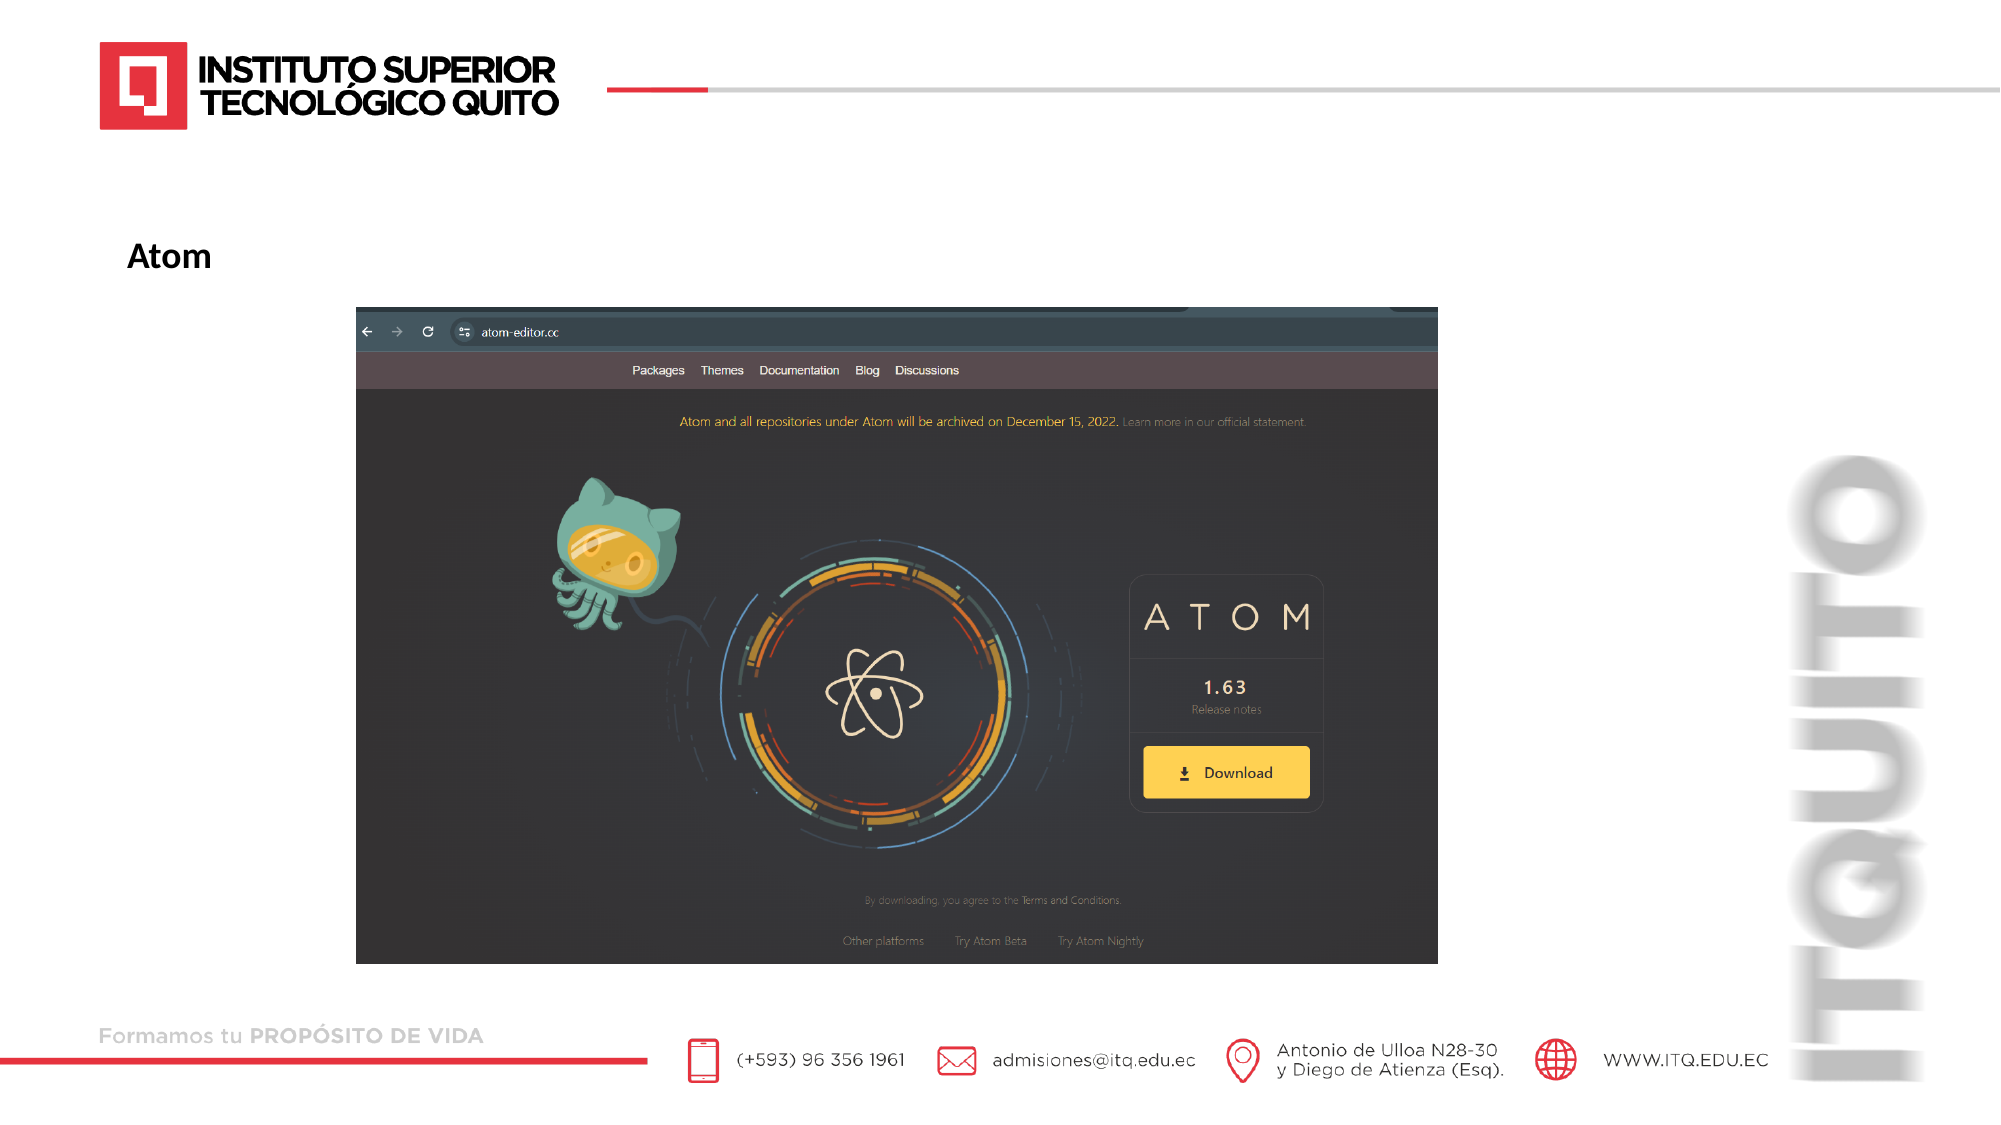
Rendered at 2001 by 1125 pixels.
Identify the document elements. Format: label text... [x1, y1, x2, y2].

picture [0, 42, 2000, 1083]
text_box Atom [112, 223, 227, 284]
